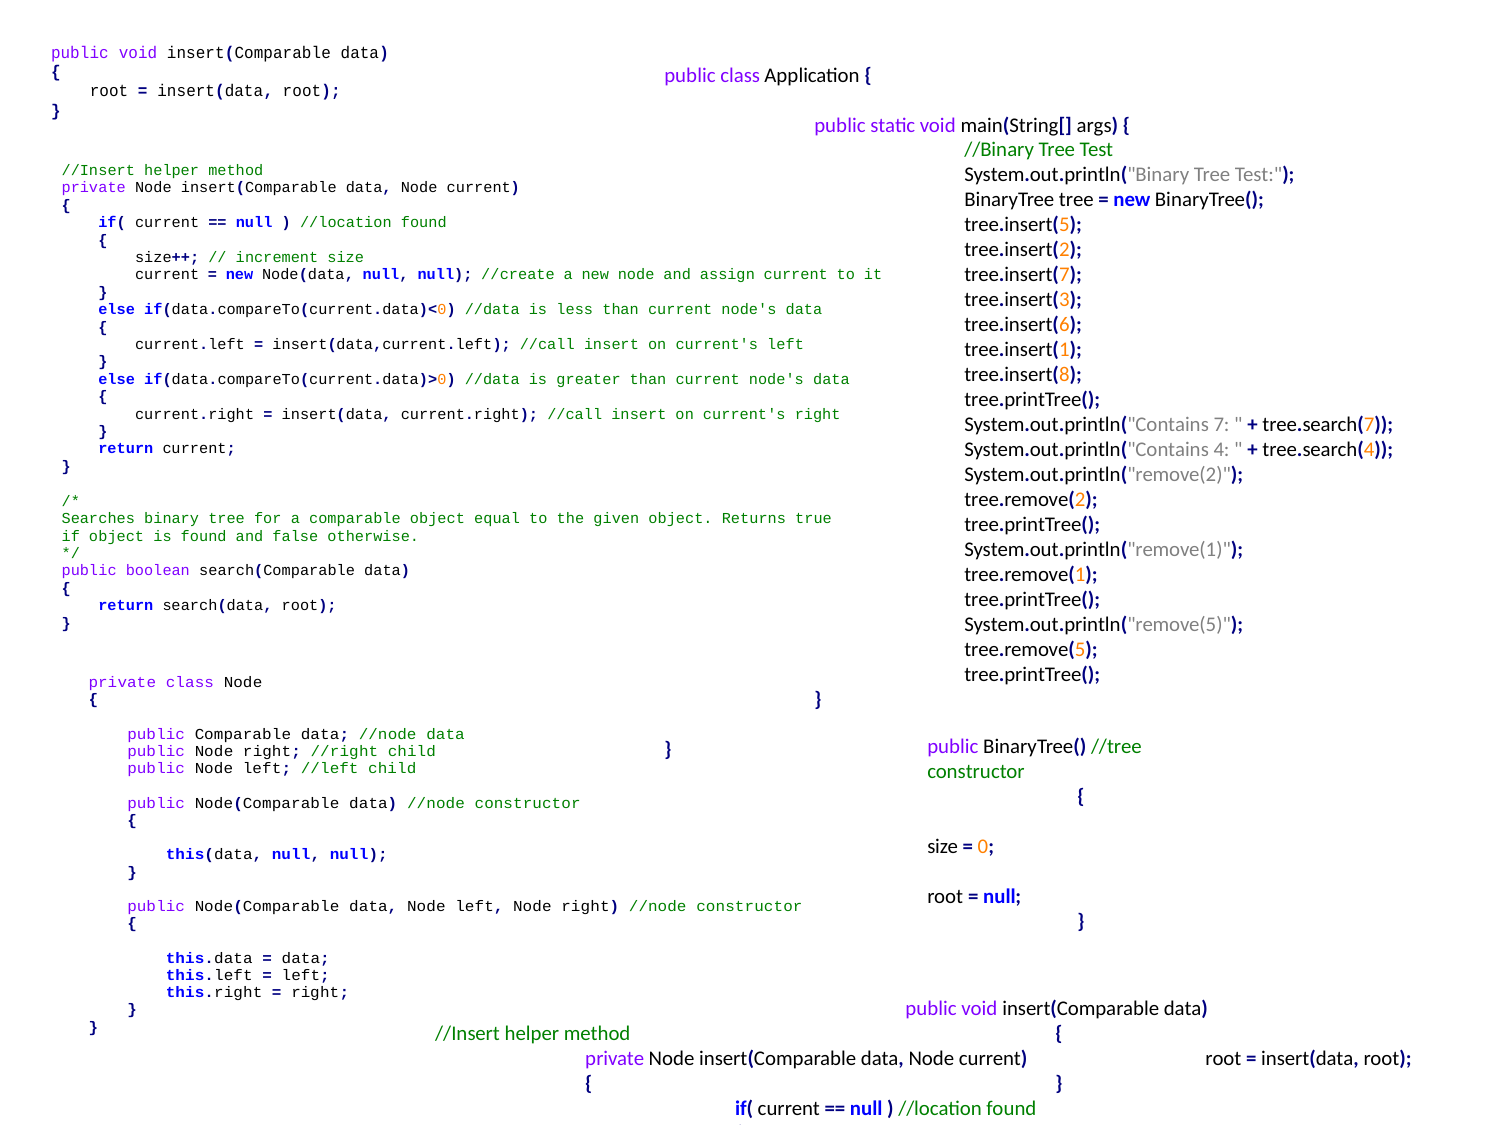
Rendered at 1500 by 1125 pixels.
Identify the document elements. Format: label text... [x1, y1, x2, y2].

text_box //Insert helper method private Node insert(Comparable data, Node current) { if( current == null ) //location found { size++; // increment size current = new Node(data, null, null); //create a new node and assign current to it } else if(data.compareTo(current.data)<0) //data is less than current node's data { current.left = insert(data,current.left); //call insert on current's left } else if(data.compareTo(current.data)>0) //data is greater than current node's data { current.right = insert(data, current.right); //call insert on current's right } return current; } [420, 1012, 1500, 1125]
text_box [49, 674, 810, 1055]
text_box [24, 162, 884, 633]
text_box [12, 24, 769, 161]
text_box public void insert(Comparable data) { root = insert(data, root); } [890, 987, 1427, 1012]
text_box public BinaryTree() //tree constructor { size = 0; root = null; } [912, 724, 1250, 940]
text_box public class Application { public static void main(String[] args) { //Binary Tree Test System.out.println("Binary Tree Test:"); BinaryTree tree = new BinaryTree(); tree.insert(5); tree.insert(2); tree.insert(7); tree.insert(3); tree.insert(6); tree.insert(1); tree.insert(8); tree.printTree(); System.out.println("Contains 7: " + tree.search(7)); System.out.println("Contains 4: " + tree.search(4)); System.out.println("remove(2)"); tree.remove(2); tree.printTree(); System.out.println("remove(1)"); tree.remove(1); tree.printTree(); System.out.println("remove(5)"); tree.remove(5); tree.printTree(); } } [649, 53, 1430, 768]
